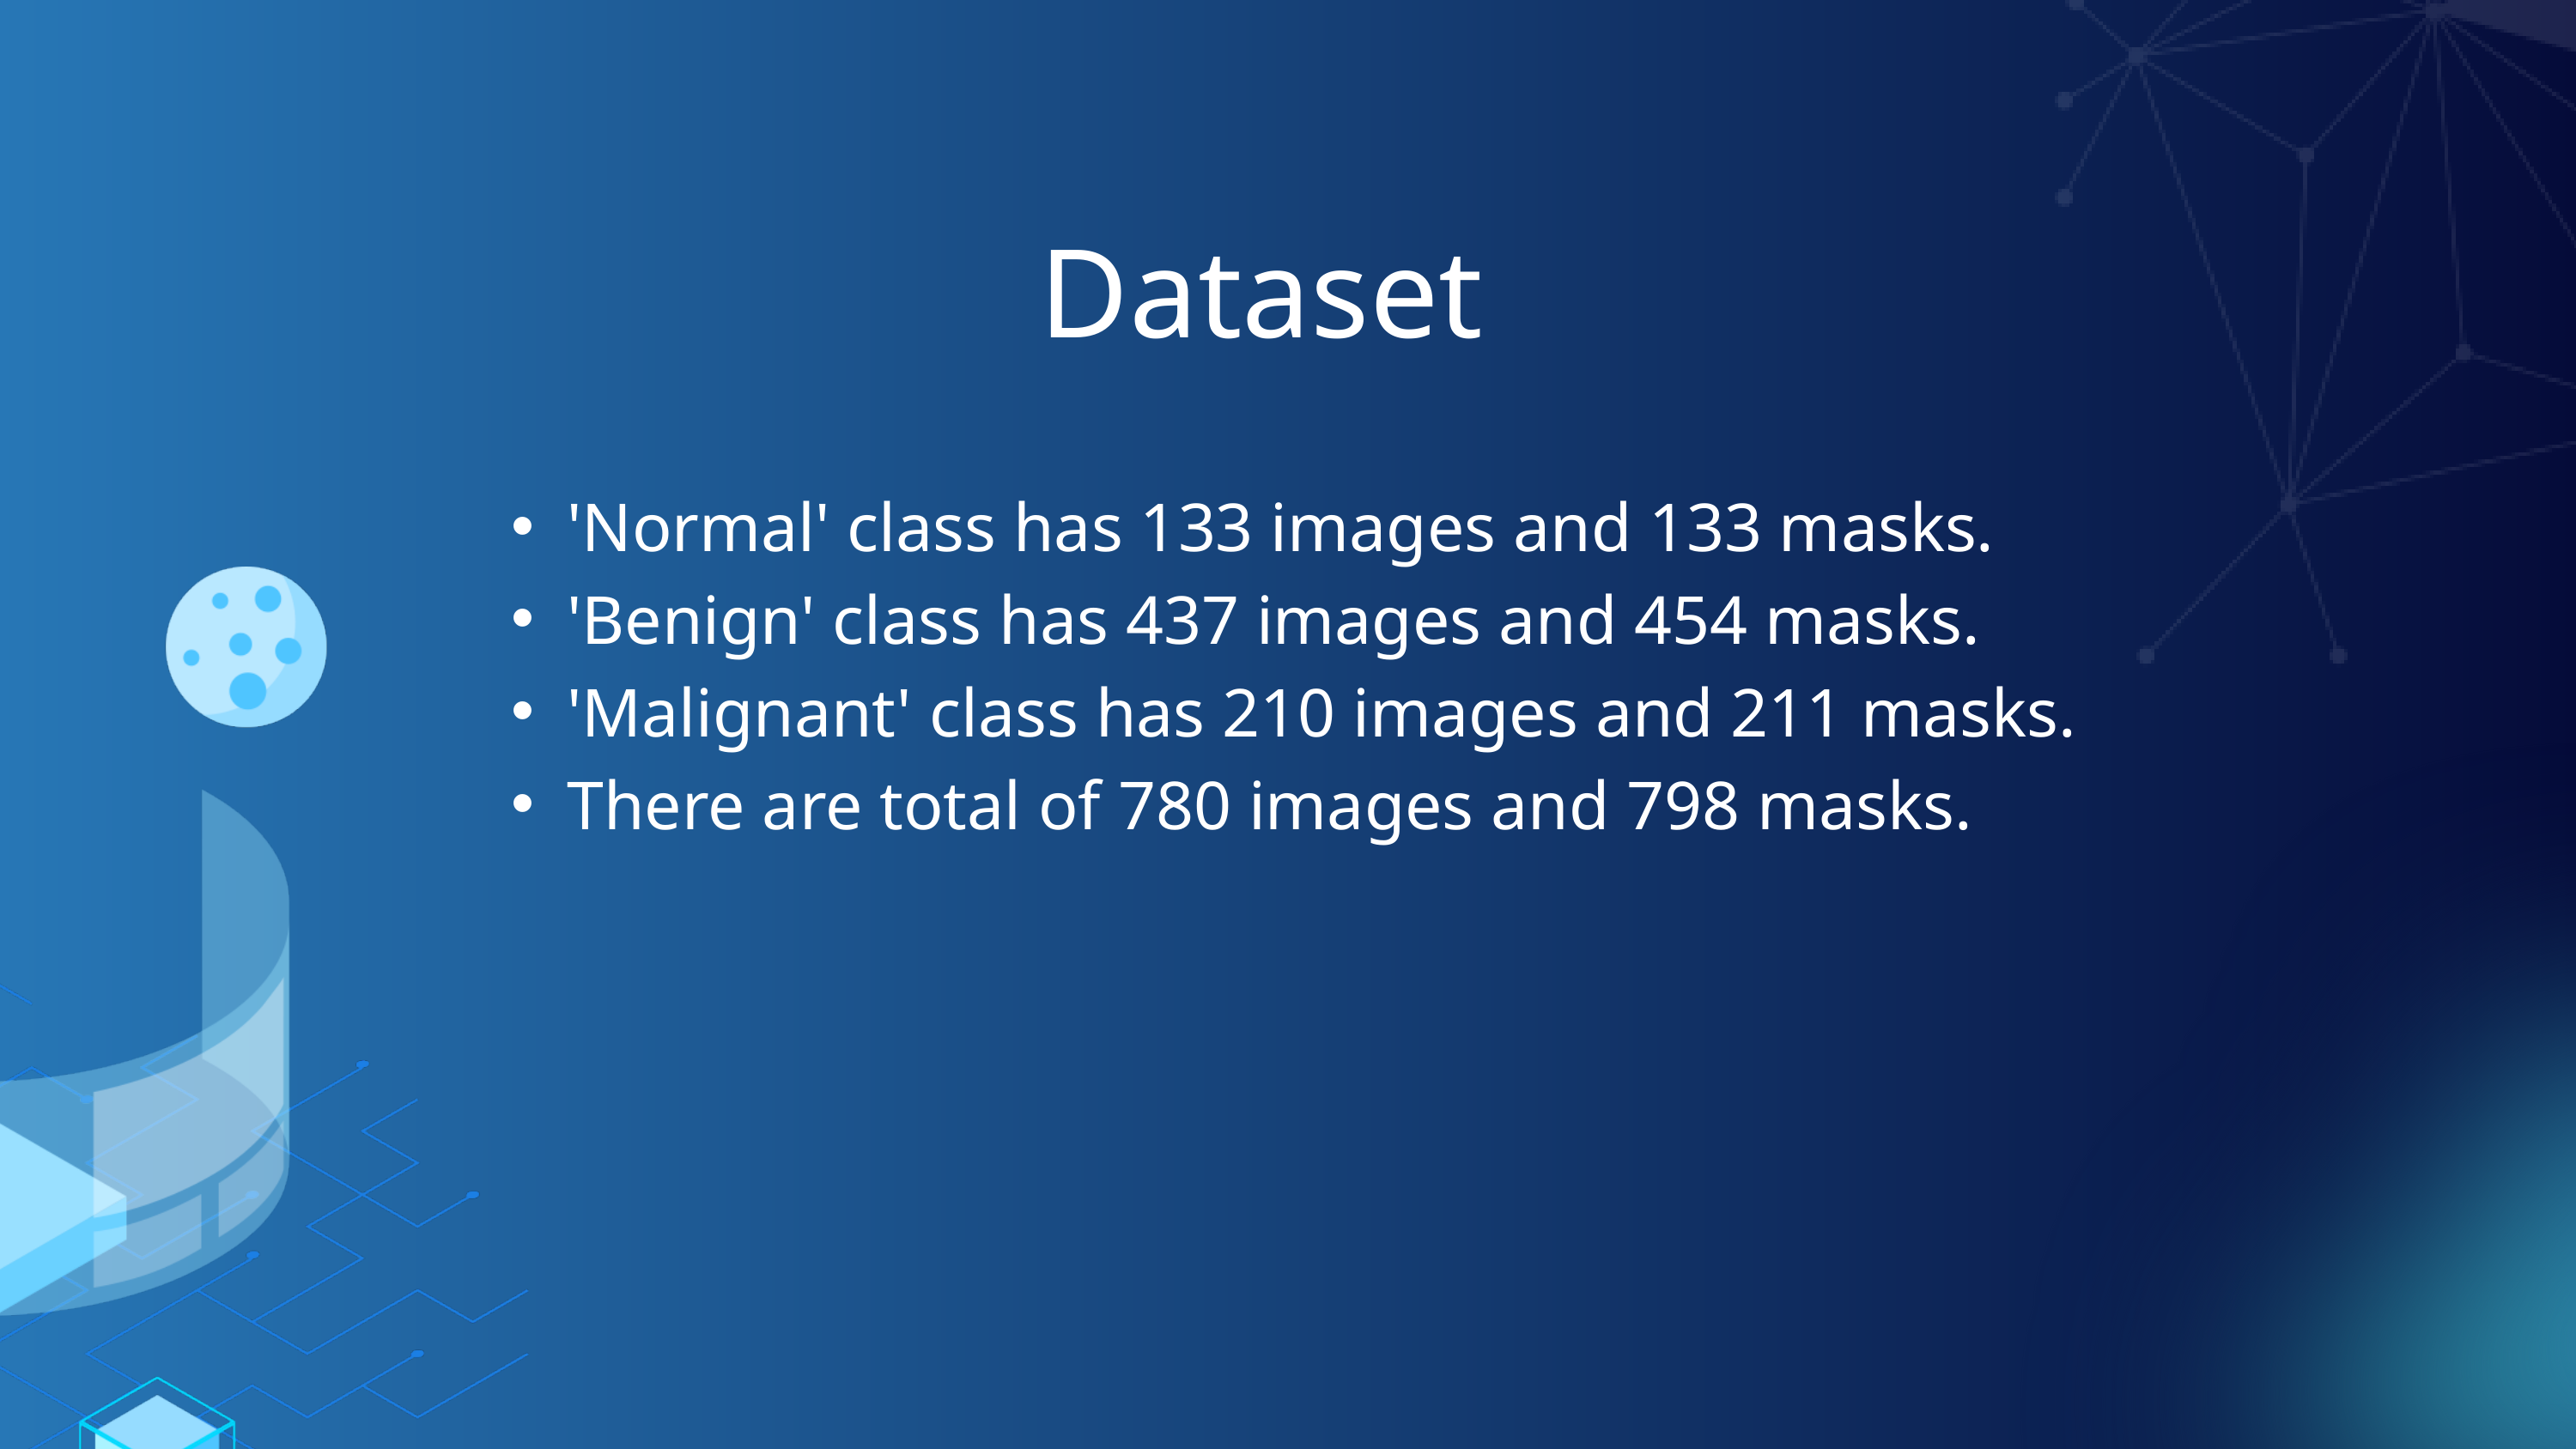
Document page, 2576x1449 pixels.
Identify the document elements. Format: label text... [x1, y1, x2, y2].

text_box Dataset [1039, 191, 1537, 363]
text_box [2020, 743, 2576, 1449]
text_box [0, 567, 529, 1449]
text_box 'Normal' class has 133 images and 133 masks. 'Benign' class has 437 images and 454 masks. 'Malignant' class has 210 images and 211 masks. There are total of 780 images and 798 masks. [454, 471, 2122, 843]
text_box [2055, 0, 2576, 668]
